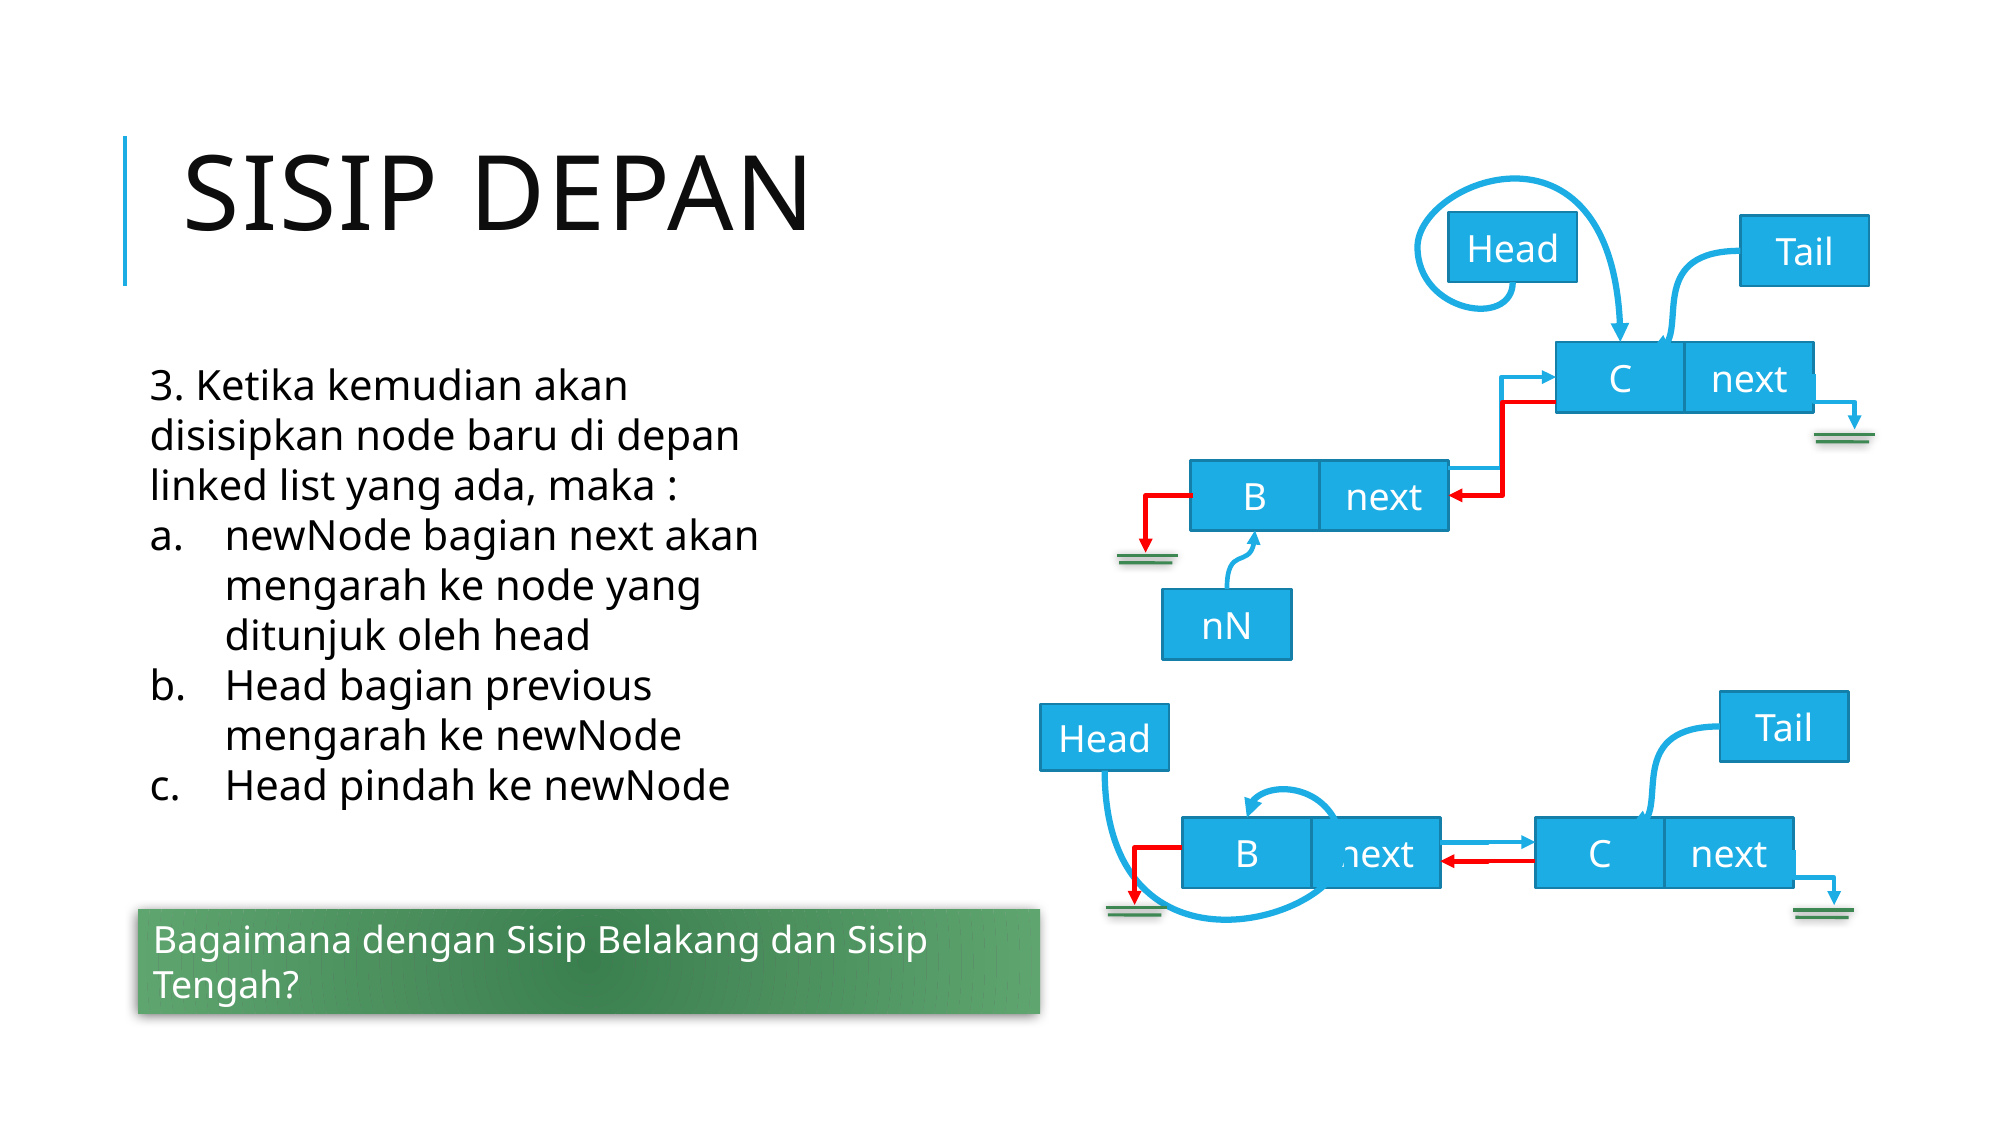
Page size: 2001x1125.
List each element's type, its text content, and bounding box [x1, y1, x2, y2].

text_box 3. Ketika kemudian akan disisipkan node baru di depan linked list yang ada, maka : newNode bagian next akan mengarah ke node yang ditunjuk oleh head Head bagian previous mengarah ke newNode Head pindah ke newNode [134, 351, 818, 867]
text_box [1116, 211, 1875, 660]
title Sisip depan [167, 96, 1763, 306]
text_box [1039, 690, 1855, 918]
text_box Bagaimana dengan Sisip Belakang dan Sisip Tengah? [138, 909, 1041, 1014]
